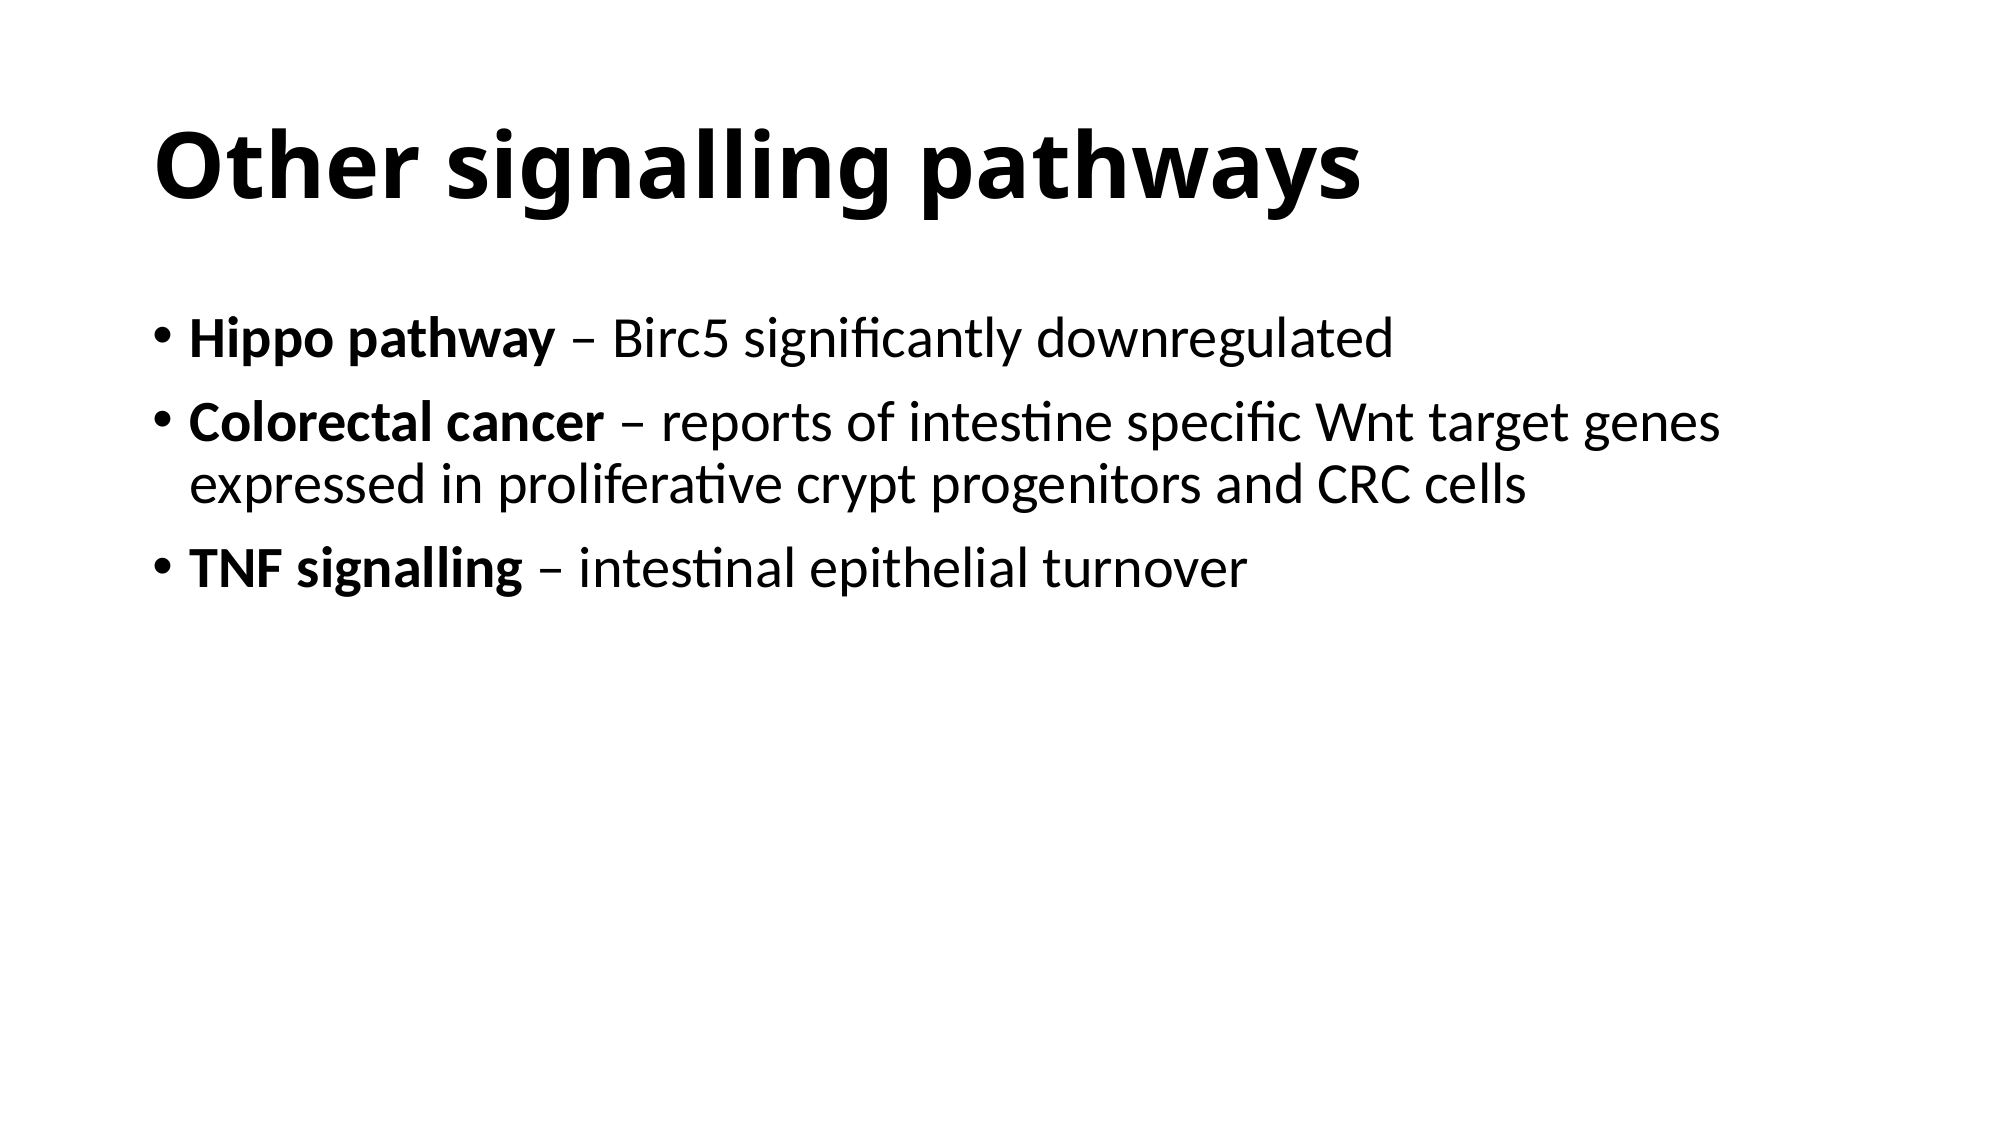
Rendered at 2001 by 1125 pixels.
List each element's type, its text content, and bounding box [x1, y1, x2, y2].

list Hippo pathway – Birc5 significantly downregulated Colorectal cancer – reports of intestine specific Wnt target genes expressed in proliferative crypt progenitors and CRC cells TNF signalling – intestinal epithelial turnover [137, 299, 1863, 1014]
title Other signalling pathways [137, 59, 1863, 278]
